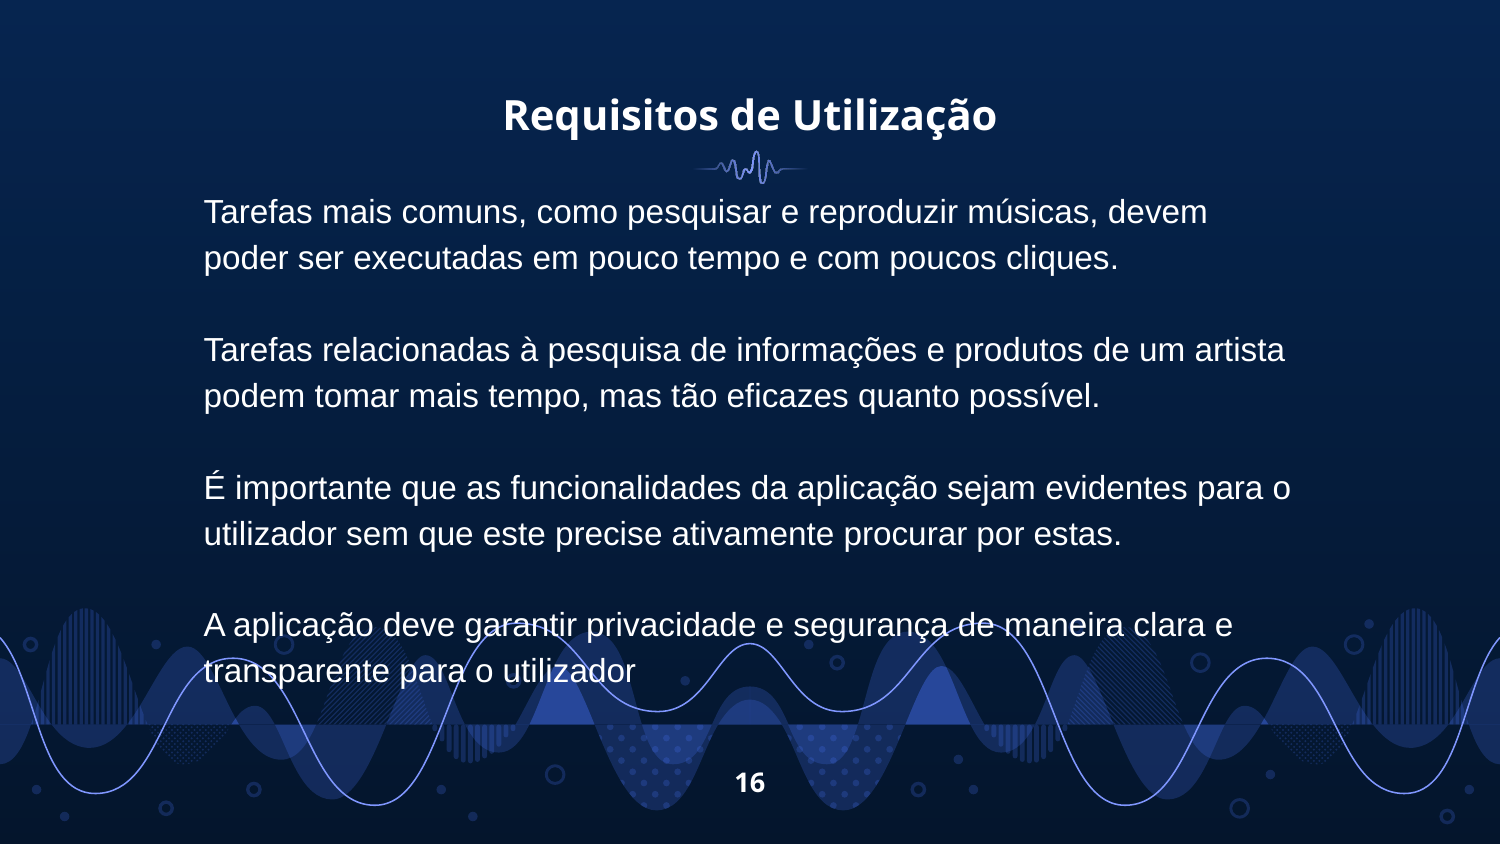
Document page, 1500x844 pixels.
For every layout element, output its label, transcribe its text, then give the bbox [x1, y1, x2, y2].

title Requisitos de Utilização [203, 74, 1297, 140]
list Tarefas mais comuns, como pesquisar e reproduzir músicas, devem poder ser executadas em pouco tempo e com poucos cliques. Tarefas relacionadas à pesquisa de informações e produtos de um artista podem tomar mais tempo, mas tão eficazes quanto possível. É importante que as funcionalidades da aplicação sejam evidentes para o utilizador sem que este precise ativamente procurar por estas. A aplicação deve garantir privacidade e segurança de maneira clara e transparente para o utilizador [203, 184, 1297, 733]
slide_number ‹#› [705, 733, 795, 844]
